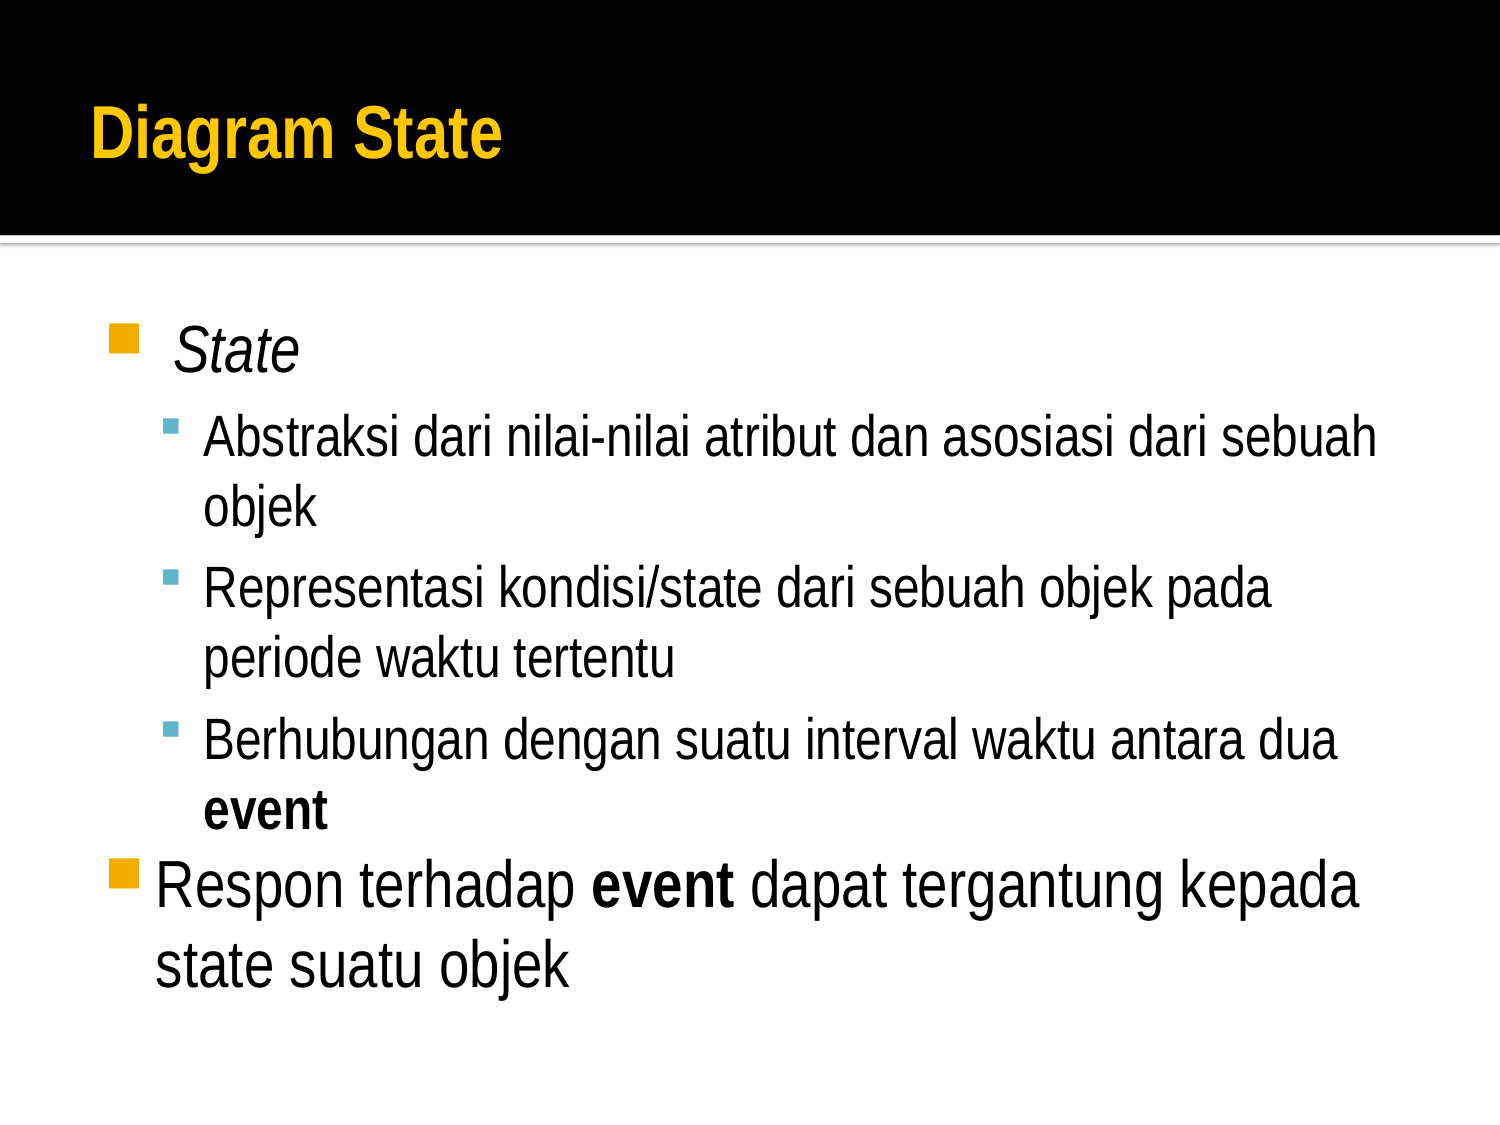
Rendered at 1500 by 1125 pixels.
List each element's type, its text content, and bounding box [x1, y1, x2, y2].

list State Abstraksi dari nilai-nilai atribut dan asosiasi dari sebuah objek Representasi kondisi/state dari sebuah objek pada periode waktu tertentu Berhubungan dengan suatu interval waktu antara dua event Respon terhadap event dapat tergantung kepada state suatu objek [75, 291, 1425, 1050]
title Diagram State [75, 25, 1425, 231]
